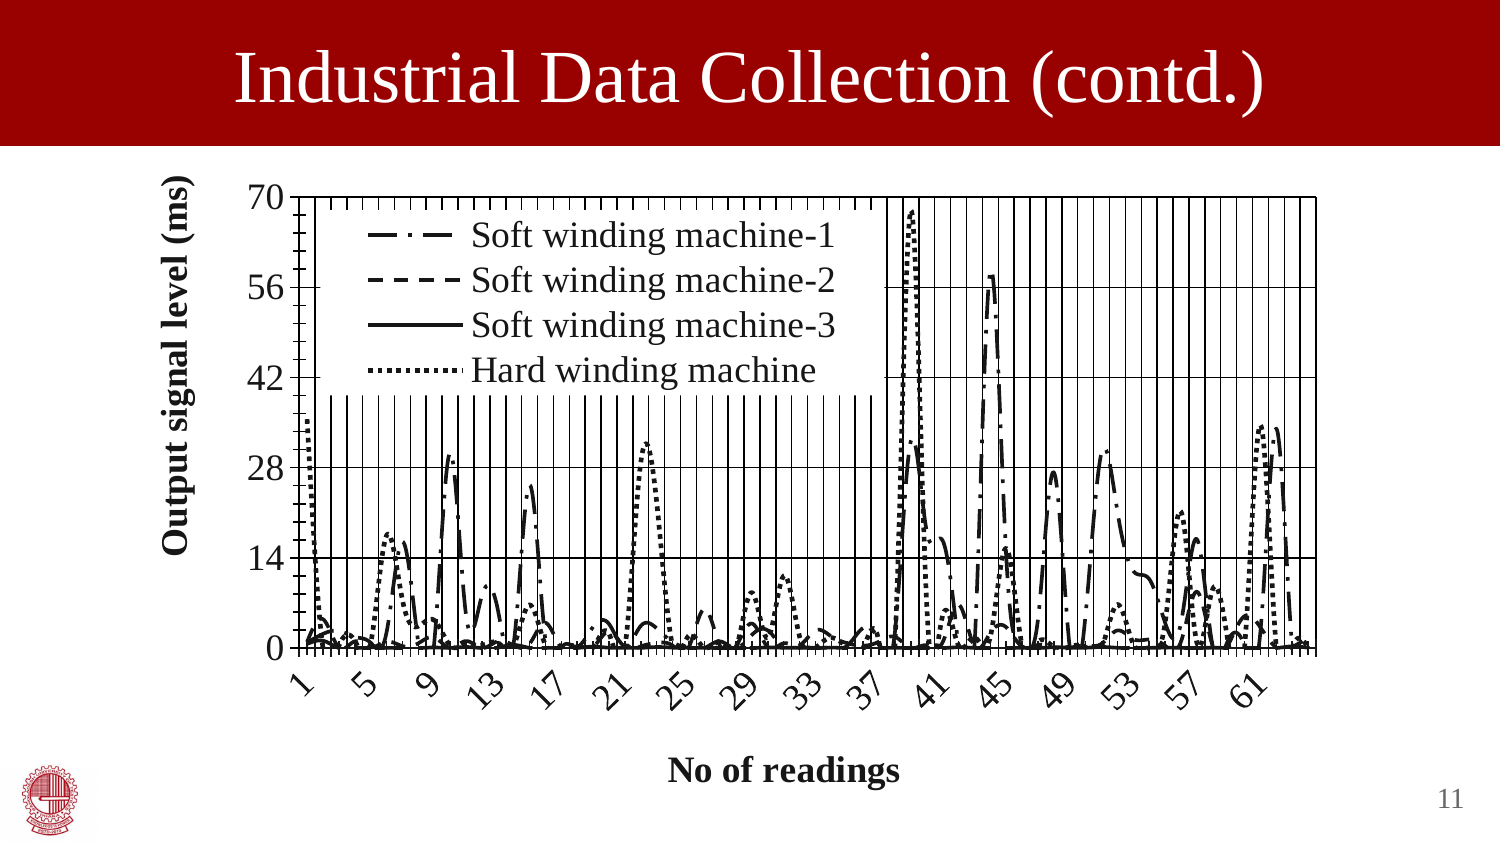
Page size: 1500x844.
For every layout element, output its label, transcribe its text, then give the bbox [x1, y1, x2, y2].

title Industrial Data Collection (contd.) [0, 0, 1500, 146]
chart [141, 169, 1343, 802]
picture [0, 764, 100, 844]
slide_number 11 [1389, 764, 1480, 830]
